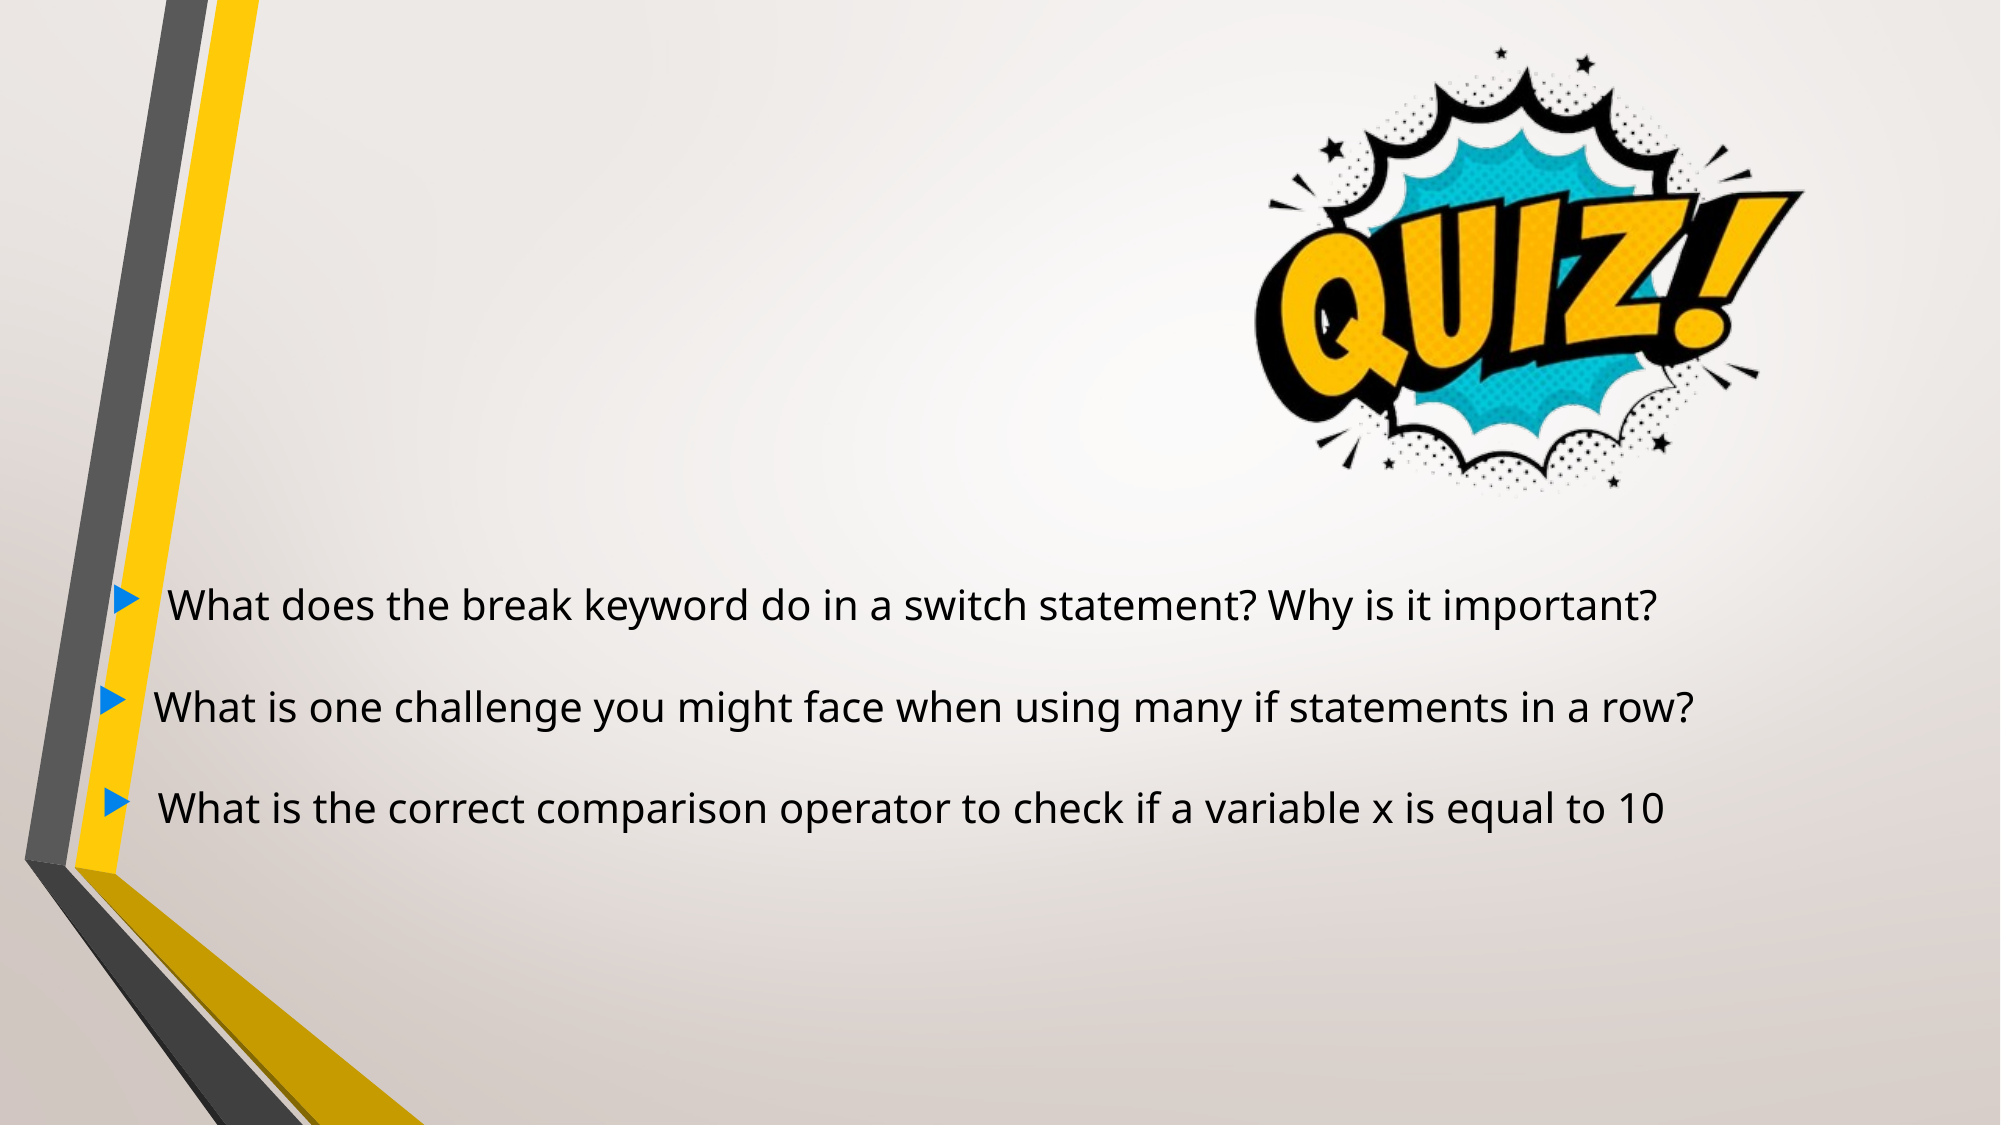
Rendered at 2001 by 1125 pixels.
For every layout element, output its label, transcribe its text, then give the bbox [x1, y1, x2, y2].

text_box What is the correct comparison operator to check if a variable x is equal to 10 [86, 774, 1681, 840]
text_box What is one challenge you might face when using many if statements in a row? [82, 673, 1709, 738]
picture [1175, 13, 1869, 528]
text_box What does the break keyword do in a switch statement? Why is it important? [96, 571, 1673, 637]
